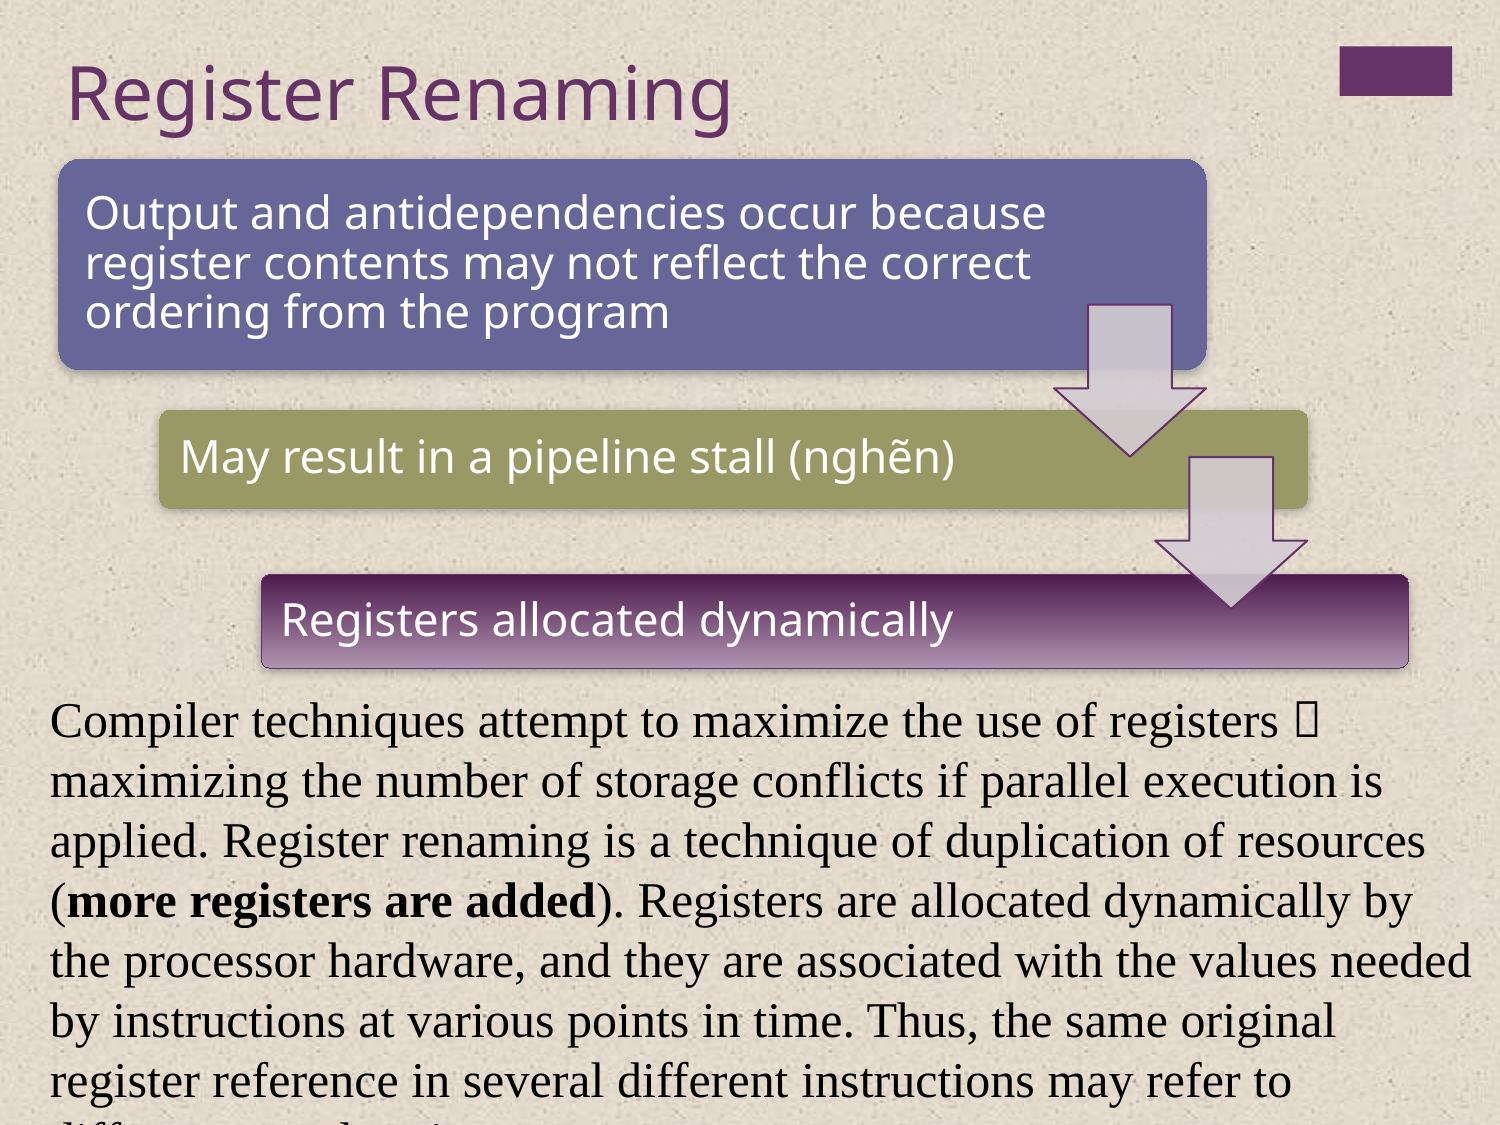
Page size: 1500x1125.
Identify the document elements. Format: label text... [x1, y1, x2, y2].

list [57, 58, 1409, 839]
text_box Compiler techniques attempt to maximize the use of registers  maximizing the number of storage conflicts if parallel execution is applied. Register renaming is a technique of duplication of resources (more registers are added). Registers are allocated dynamically by the processor hardware, and they are associated with the values needed by instructions at various points in time. Thus, the same original register reference in several different instructions may refer to different actual registers. [35, 679, 1489, 1125]
picture [0, 0, 1500, 1125]
title Register Renaming [50, 37, 1290, 221]
